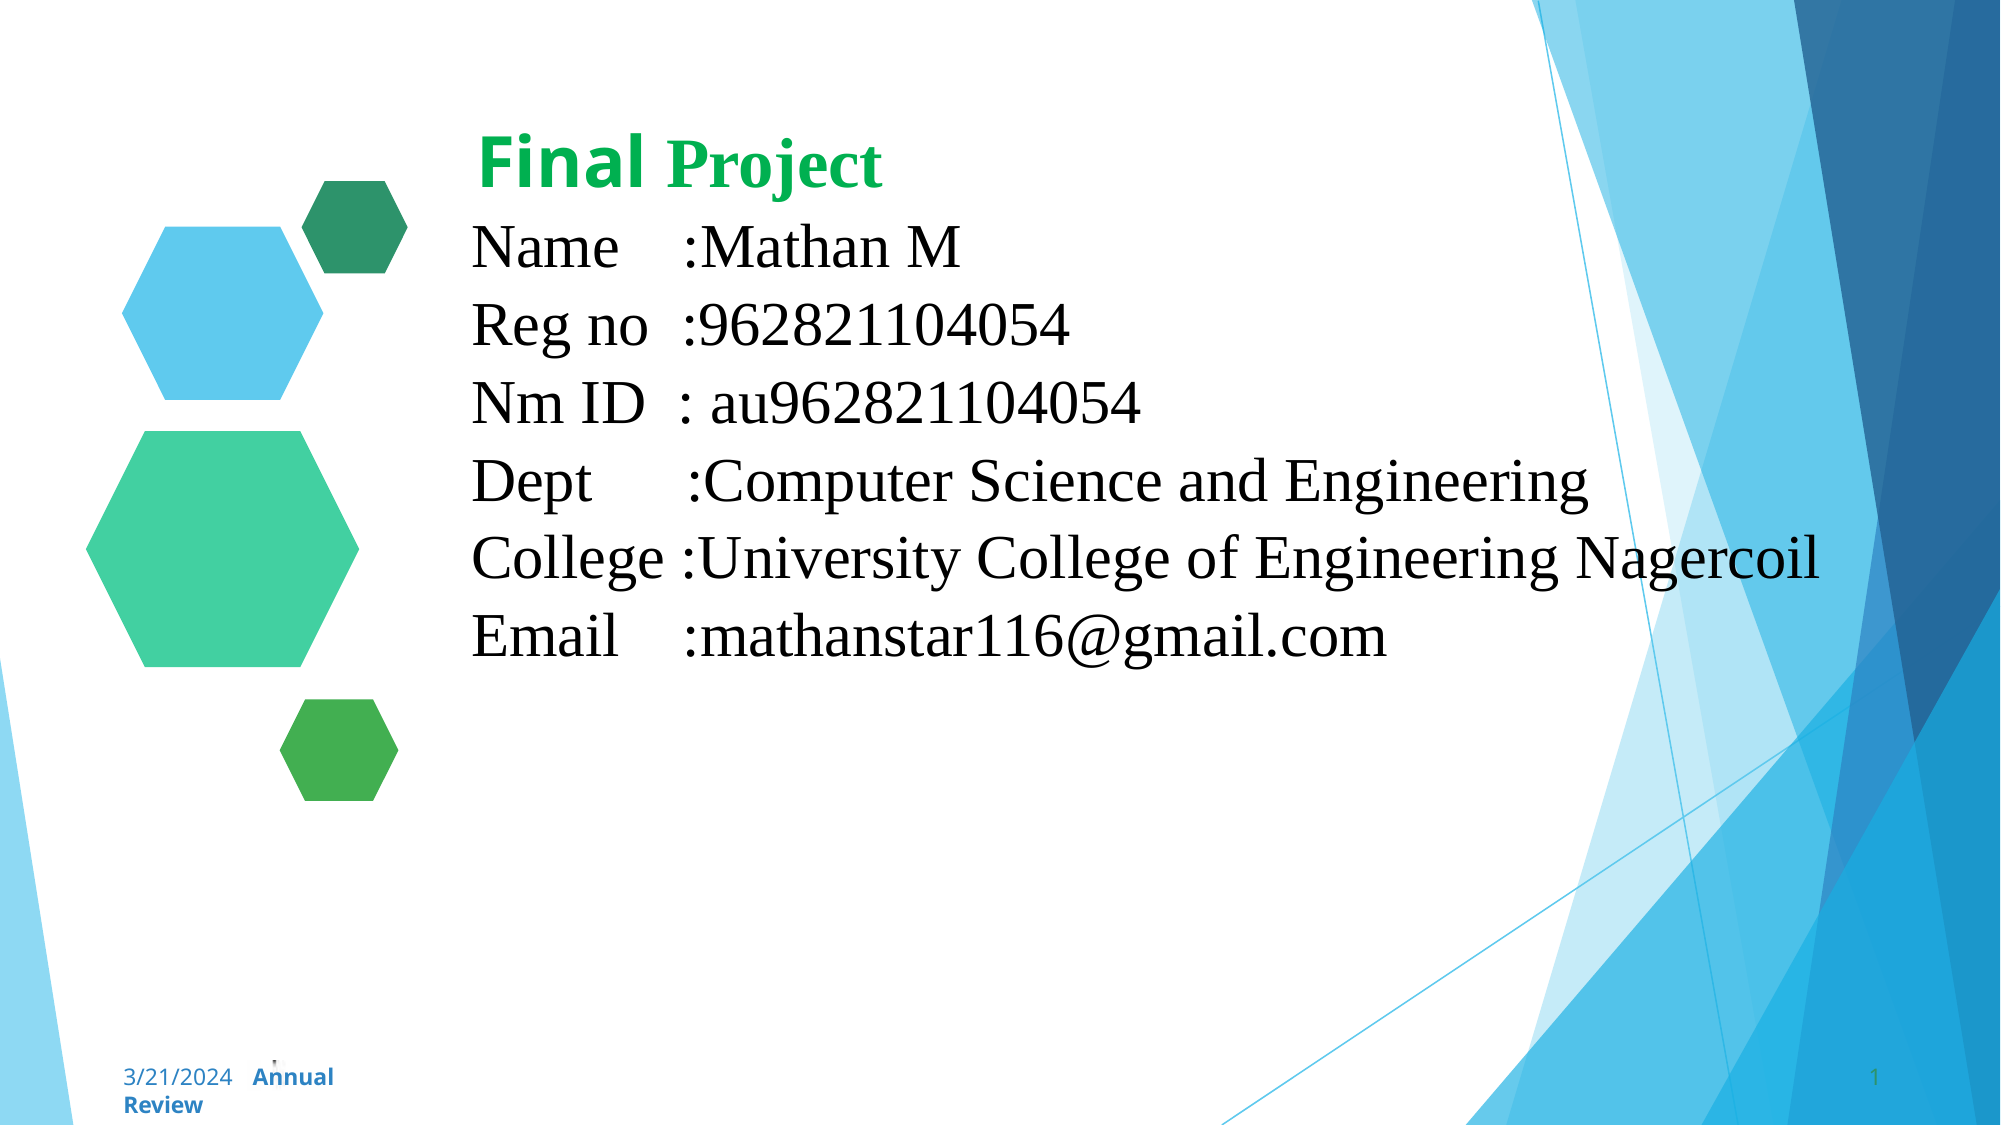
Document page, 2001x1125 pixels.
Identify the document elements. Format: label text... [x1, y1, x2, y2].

text_box 3/21/2024 Annual Review [121, 1103, 417, 1118]
text_box [85, 431, 360, 668]
text_box Name :Mathan M Reg no :962821104054 Nm ID : au962821104054 Dept :Computer Science and Engineering College :University College of Engineering Nagercoil Email :mathanstar116@gmail.com [437, 202, 1919, 669]
slide_number 1 [1849, 1061, 1890, 1125]
text_box [279, 699, 399, 801]
picture [110, 1060, 463, 1094]
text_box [121, 180, 408, 401]
text_box Final Project [437, 114, 1086, 202]
